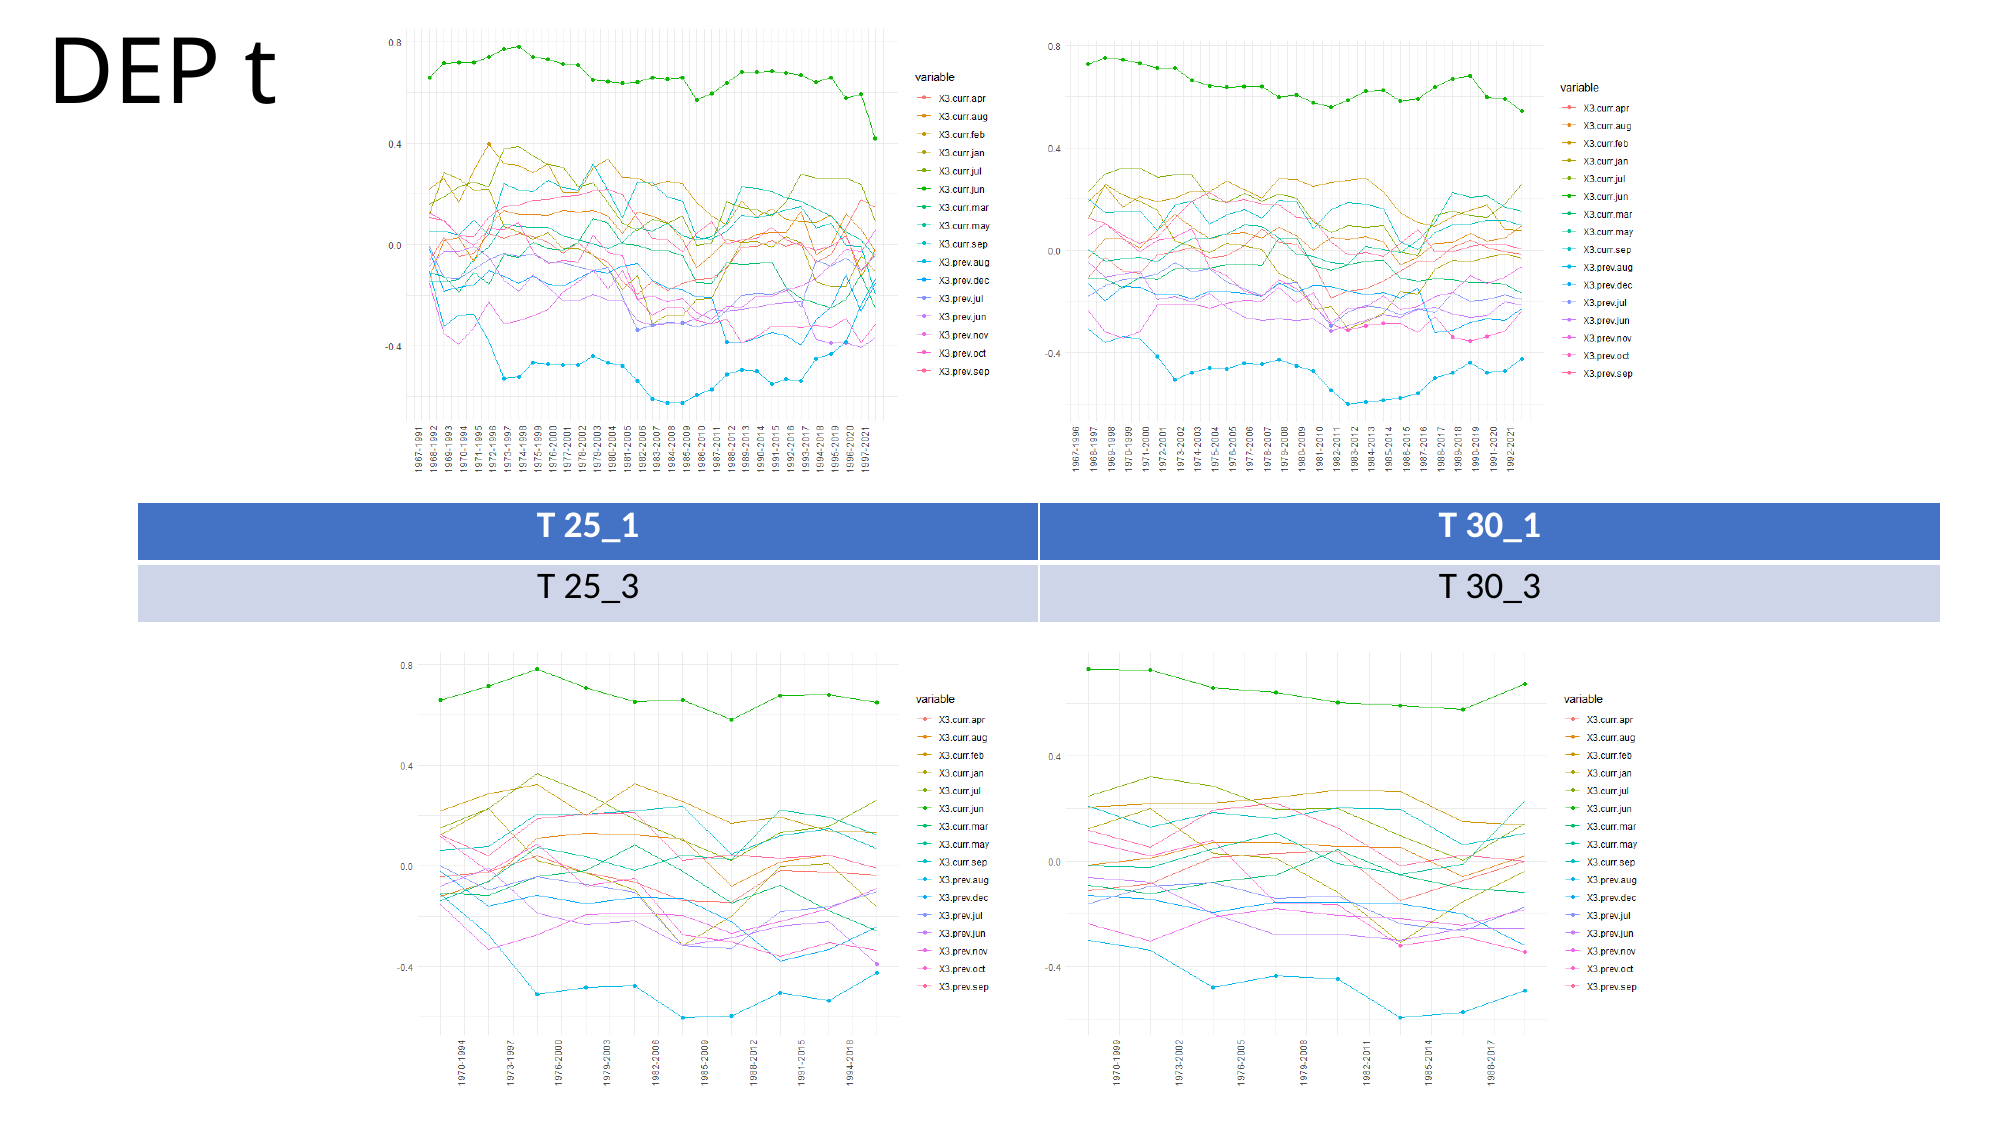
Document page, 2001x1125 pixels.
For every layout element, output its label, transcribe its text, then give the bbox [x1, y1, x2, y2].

picture [1039, 35, 1644, 478]
picture [1039, 646, 1648, 1092]
picture [379, 23, 1001, 479]
table_cell T 30_3 [1040, 565, 1940, 622]
table_cell T 25_3 [138, 565, 1038, 622]
table_header T 30_1 [1040, 503, 1940, 560]
picture [391, 646, 1000, 1092]
title DEP t [32, 0, 1758, 183]
table_header T 25_1 [138, 503, 1038, 560]
